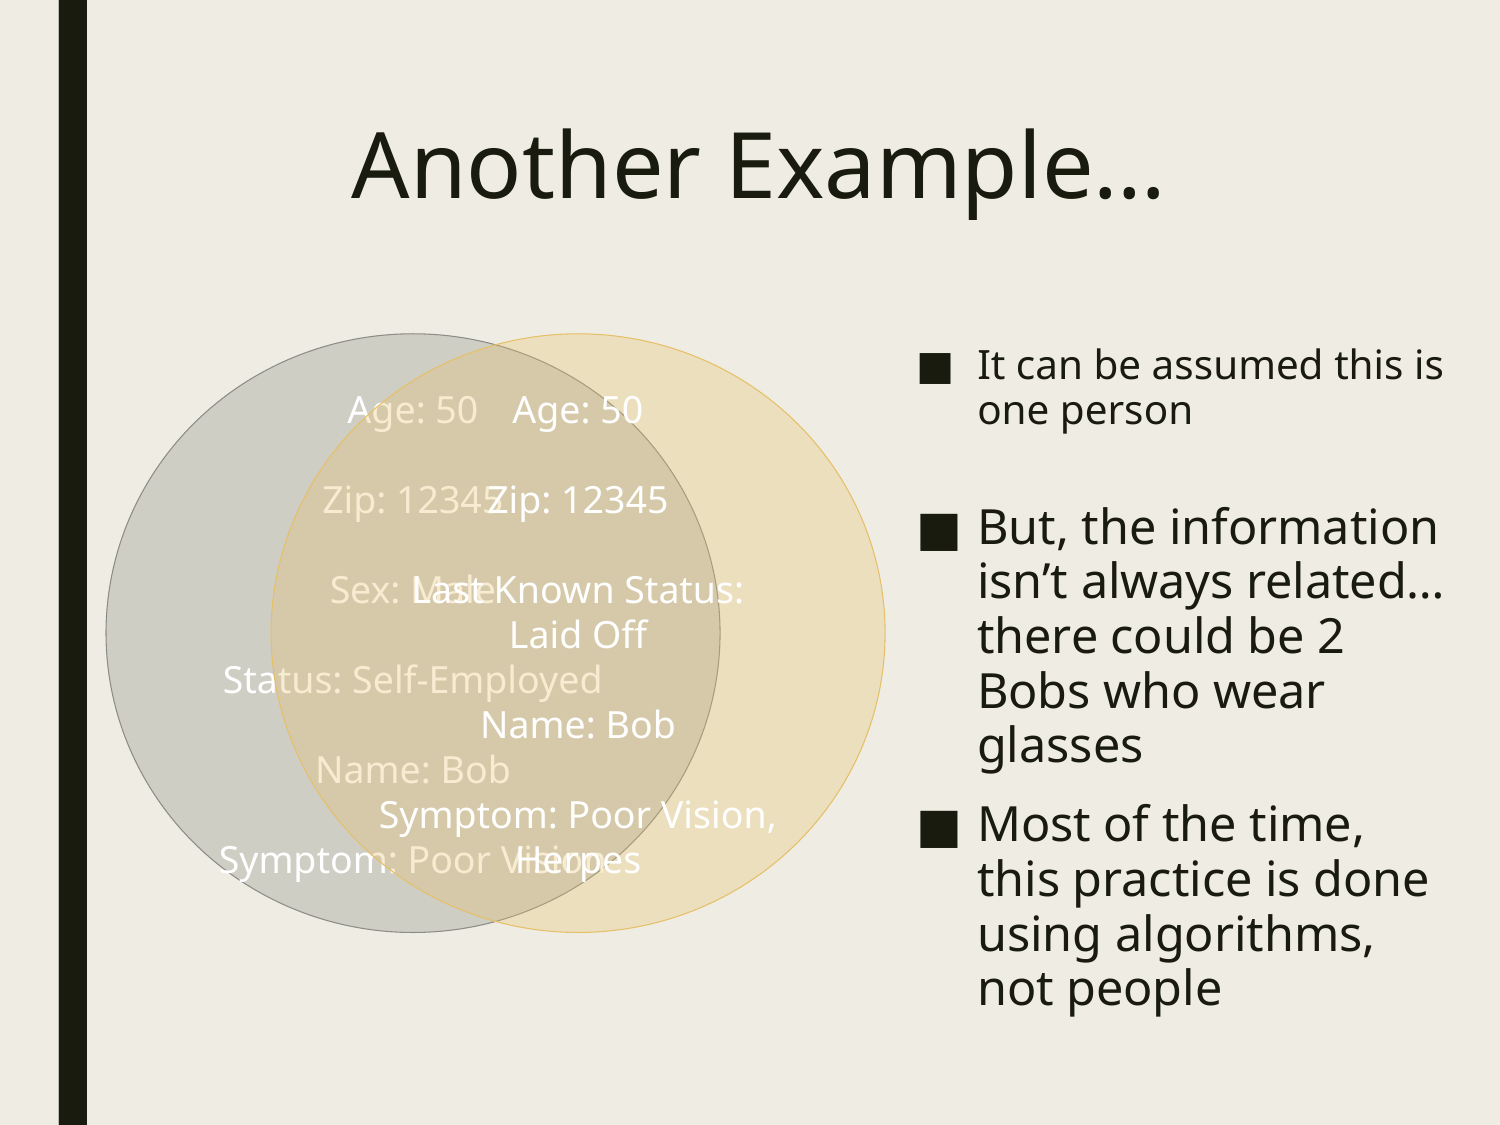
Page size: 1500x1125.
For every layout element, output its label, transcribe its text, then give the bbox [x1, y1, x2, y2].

title Another Example… [168, 112, 1351, 357]
list It can be assumed this is one person But, the information isn’t always related… there could be 2 Bobs who wear glasses Most of the time, this practice is done using algorithms, not people [901, 262, 1465, 1036]
text_box Age: 50 Zip: 12345 Last Known Status: Laid Off Name: Bob Symptom: Poor Vision, Herpes [270, 333, 886, 934]
text_box Age: 50 Zip: 12345 Sex: Male Status: Self-Employed Name: Bob Symptom: Poor Vision [105, 333, 495, 934]
